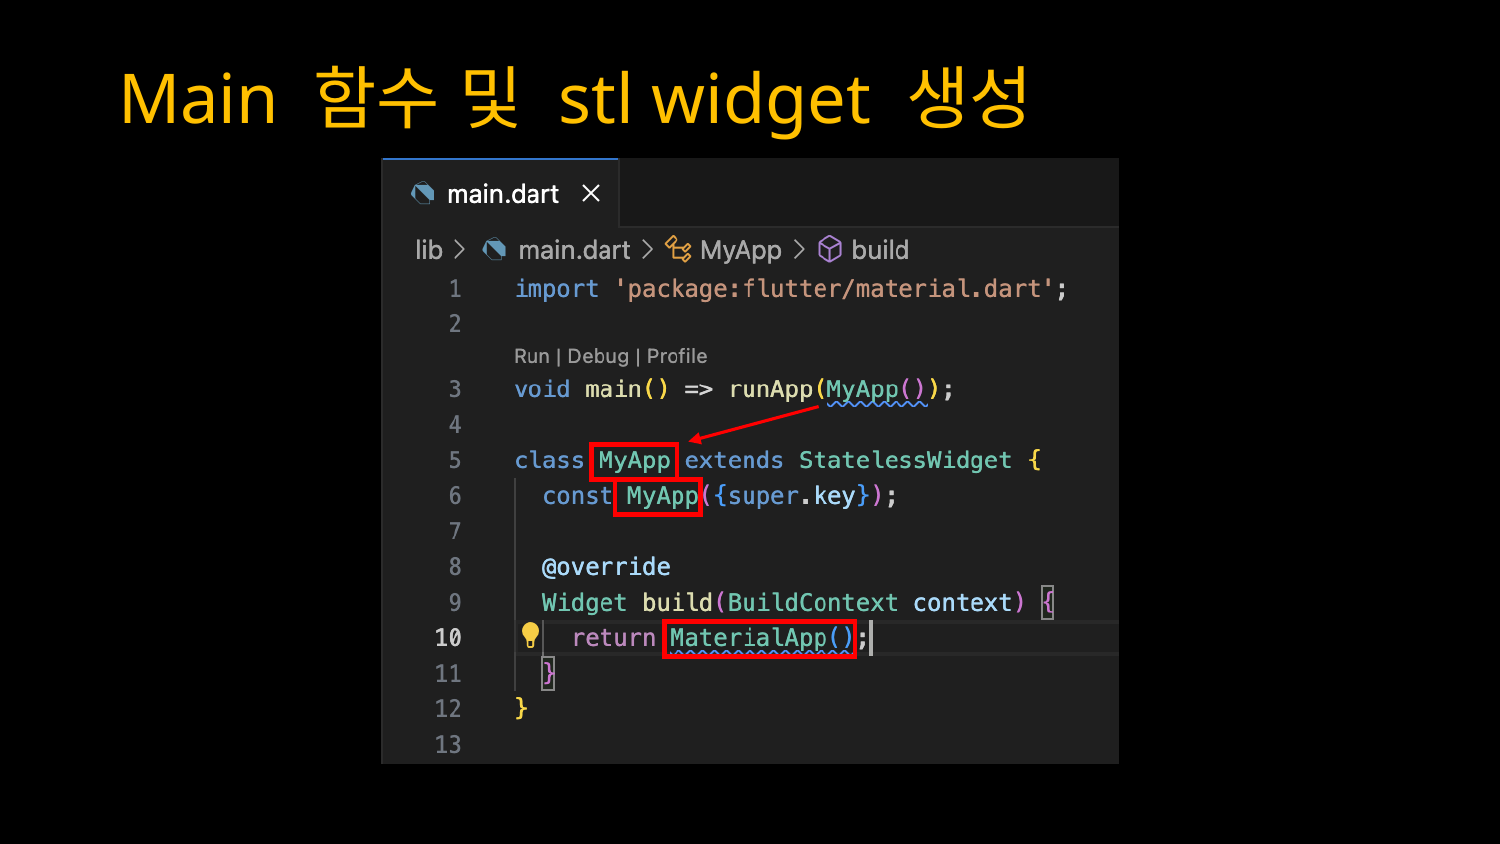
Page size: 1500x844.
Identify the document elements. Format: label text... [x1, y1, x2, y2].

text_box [688, 406, 819, 442]
title Main 함수 및 stl widget 생성 [103, 44, 1397, 159]
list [381, 158, 1119, 765]
